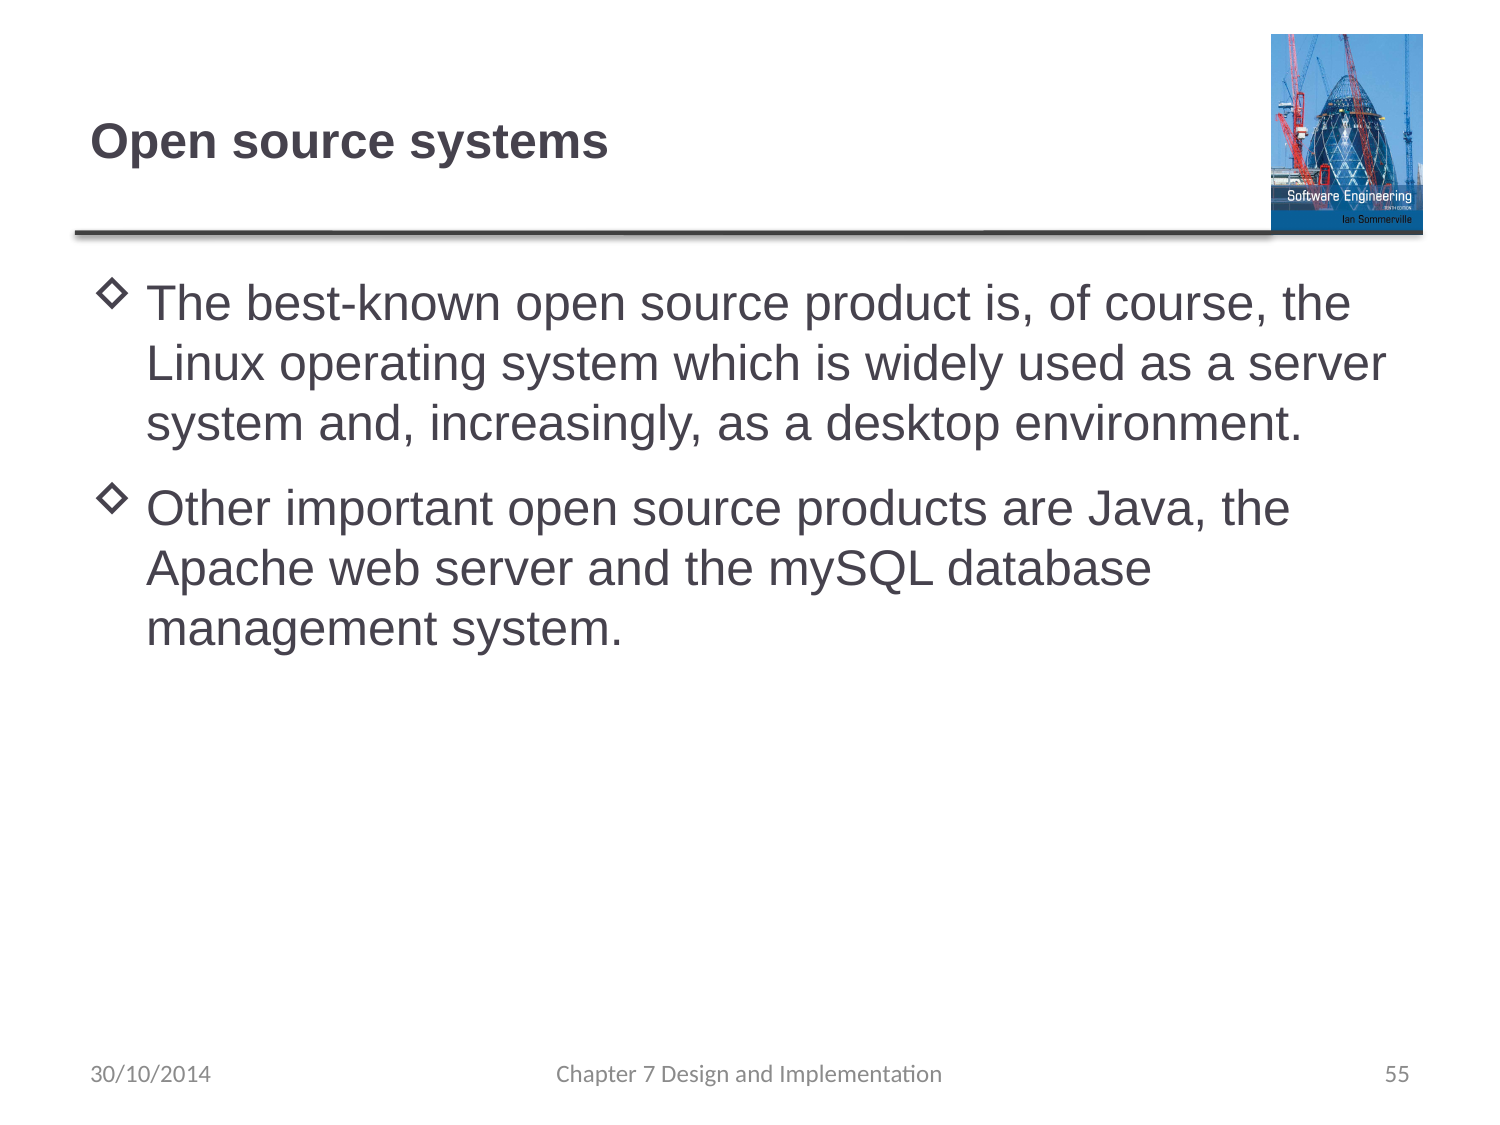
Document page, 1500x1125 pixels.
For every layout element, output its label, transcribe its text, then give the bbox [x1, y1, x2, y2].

slide_number 55 [1074, 1042, 1425, 1103]
footer Chapter 7 Design and Implementation [512, 1042, 988, 1103]
picture [1271, 34, 1423, 230]
title Open source systems [74, 44, 1272, 233]
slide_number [75, 1042, 425, 1103]
list The best-known open source product is, of course, the Linux operating system which is widely used as a server system and, increasingly, as a desktop environment. Other important open source products are Java, the Apache web server and the mySQL database management system. [75, 262, 1425, 1005]
